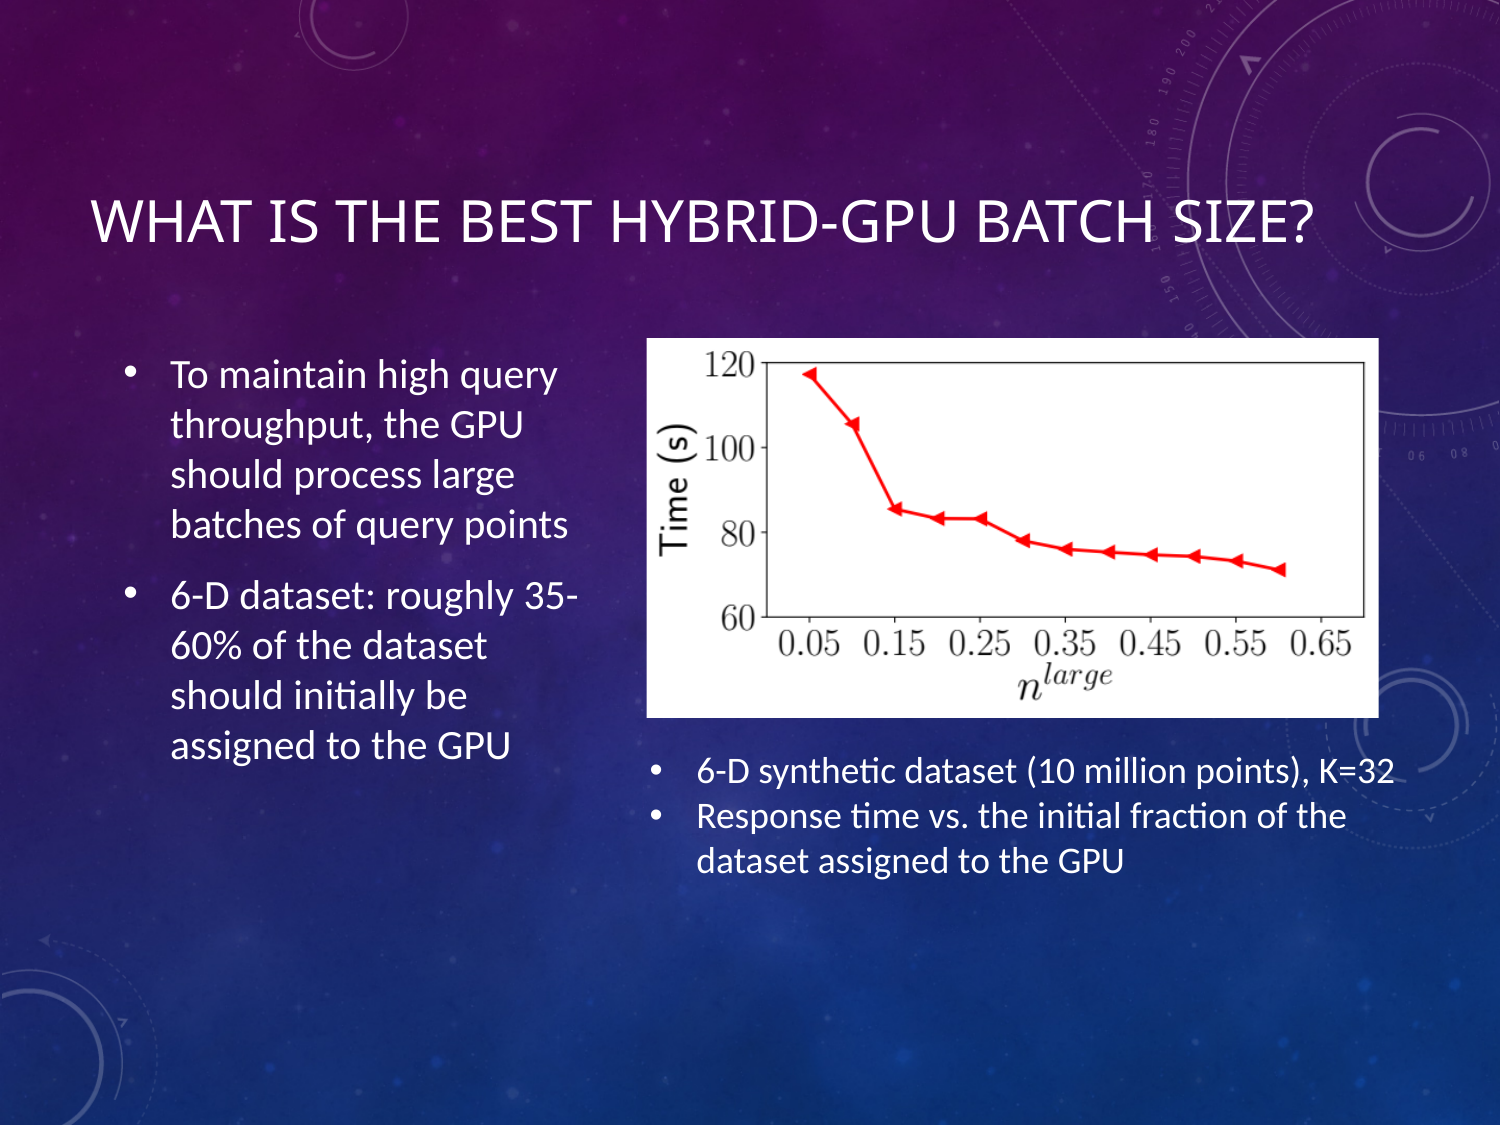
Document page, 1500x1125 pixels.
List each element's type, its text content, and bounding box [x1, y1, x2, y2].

text_box 6-D synthetic dataset (10 million points), K=32 Response time vs. the initial fraction of the dataset assigned to the GPU [634, 739, 1438, 889]
picture [0, 0, 1500, 1125]
list To maintain high query throughput, the GPU should process large batches of query points 6-D dataset: roughly 35-60% of the dataset should initially be assigned to the GPU [108, 338, 602, 938]
title What is the best Hybrid-GPU batch size? [75, 99, 1350, 339]
